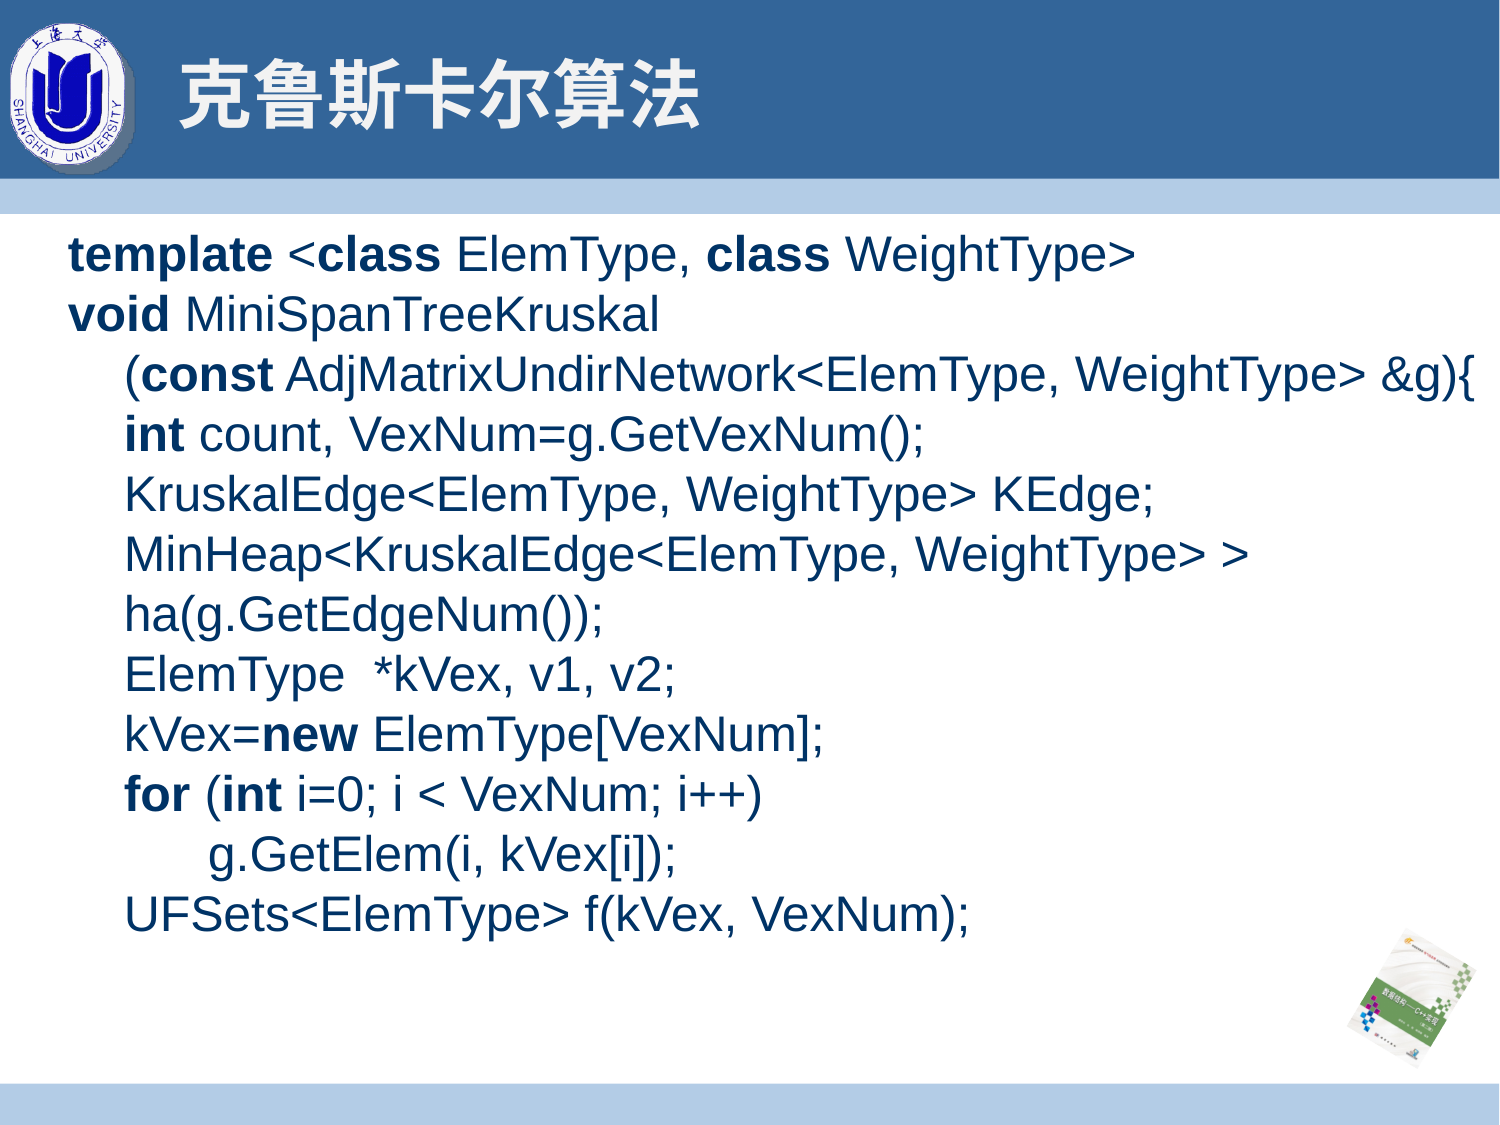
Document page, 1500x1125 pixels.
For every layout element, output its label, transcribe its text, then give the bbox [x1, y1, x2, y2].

text_box template <class ElemType, class WeightType> void MiniSpanTreeKruskal (const AdjMatrixUndirNetwork<ElemType, WeightType> &g){ int count, VexNum=g.GetVexNum(); KruskalEdge<ElemType, WeightType> KEdge; MinHeap<KruskalEdge<ElemType, WeightType> > ha(g.GetEdgeNum()); ElemType *kVex, v1, v2; kVex=new ElemType[VexNum]; for (int i=0; i < VexNum; i++) g.GetElem(i, kVex[i]); UFSets<ElemType> f(kVex, VexNum); [53, 214, 1500, 949]
picture [1347, 949, 1476, 1068]
picture [4, 17, 128, 176]
title 克鲁斯卡尔算法 [162, 23, 1436, 161]
